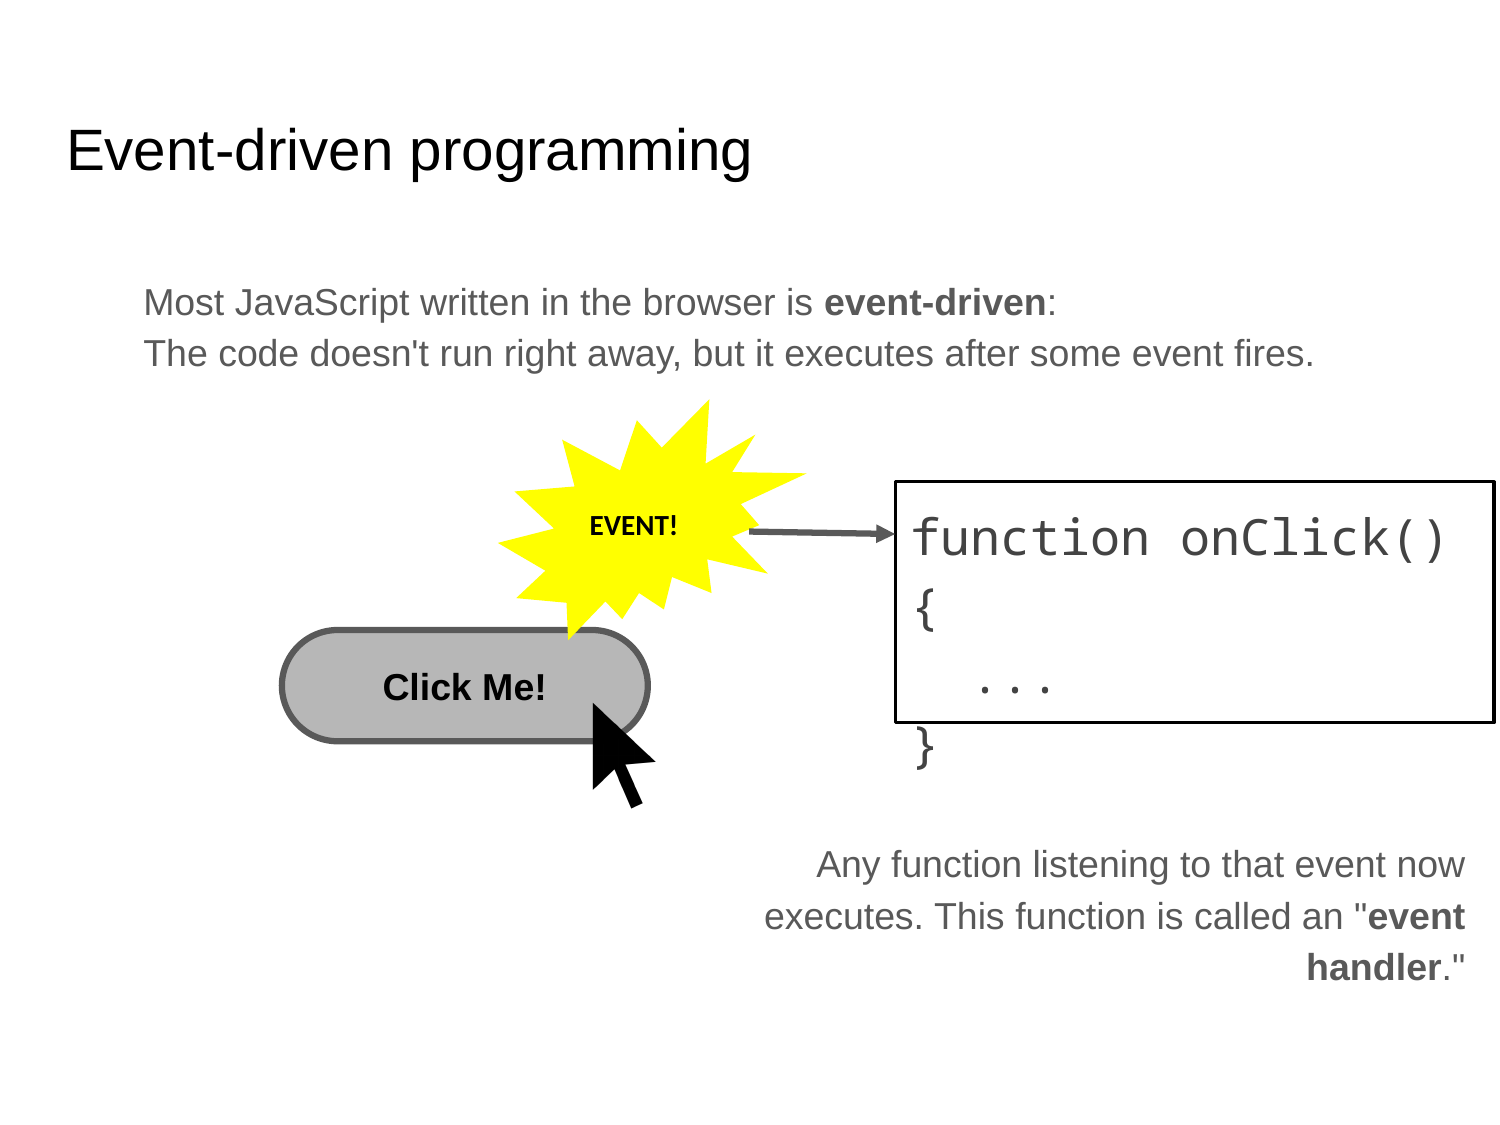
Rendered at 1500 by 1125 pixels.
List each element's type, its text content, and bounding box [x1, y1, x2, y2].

title Event-driven programming [51, 97, 1449, 223]
list Any function listening to that event now executes. This function is called an "event handler." [681, 818, 1481, 1029]
picture [556, 692, 683, 819]
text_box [748, 531, 896, 535]
text_box Click Me! [281, 630, 648, 742]
text_box function onClick() { ... } [895, 481, 1495, 723]
text_box EVENT! [497, 399, 807, 641]
list Most JavaScript written in the browser is event-driven: The code doesn't run right away, but it executes after some event fires. [128, 255, 1372, 497]
